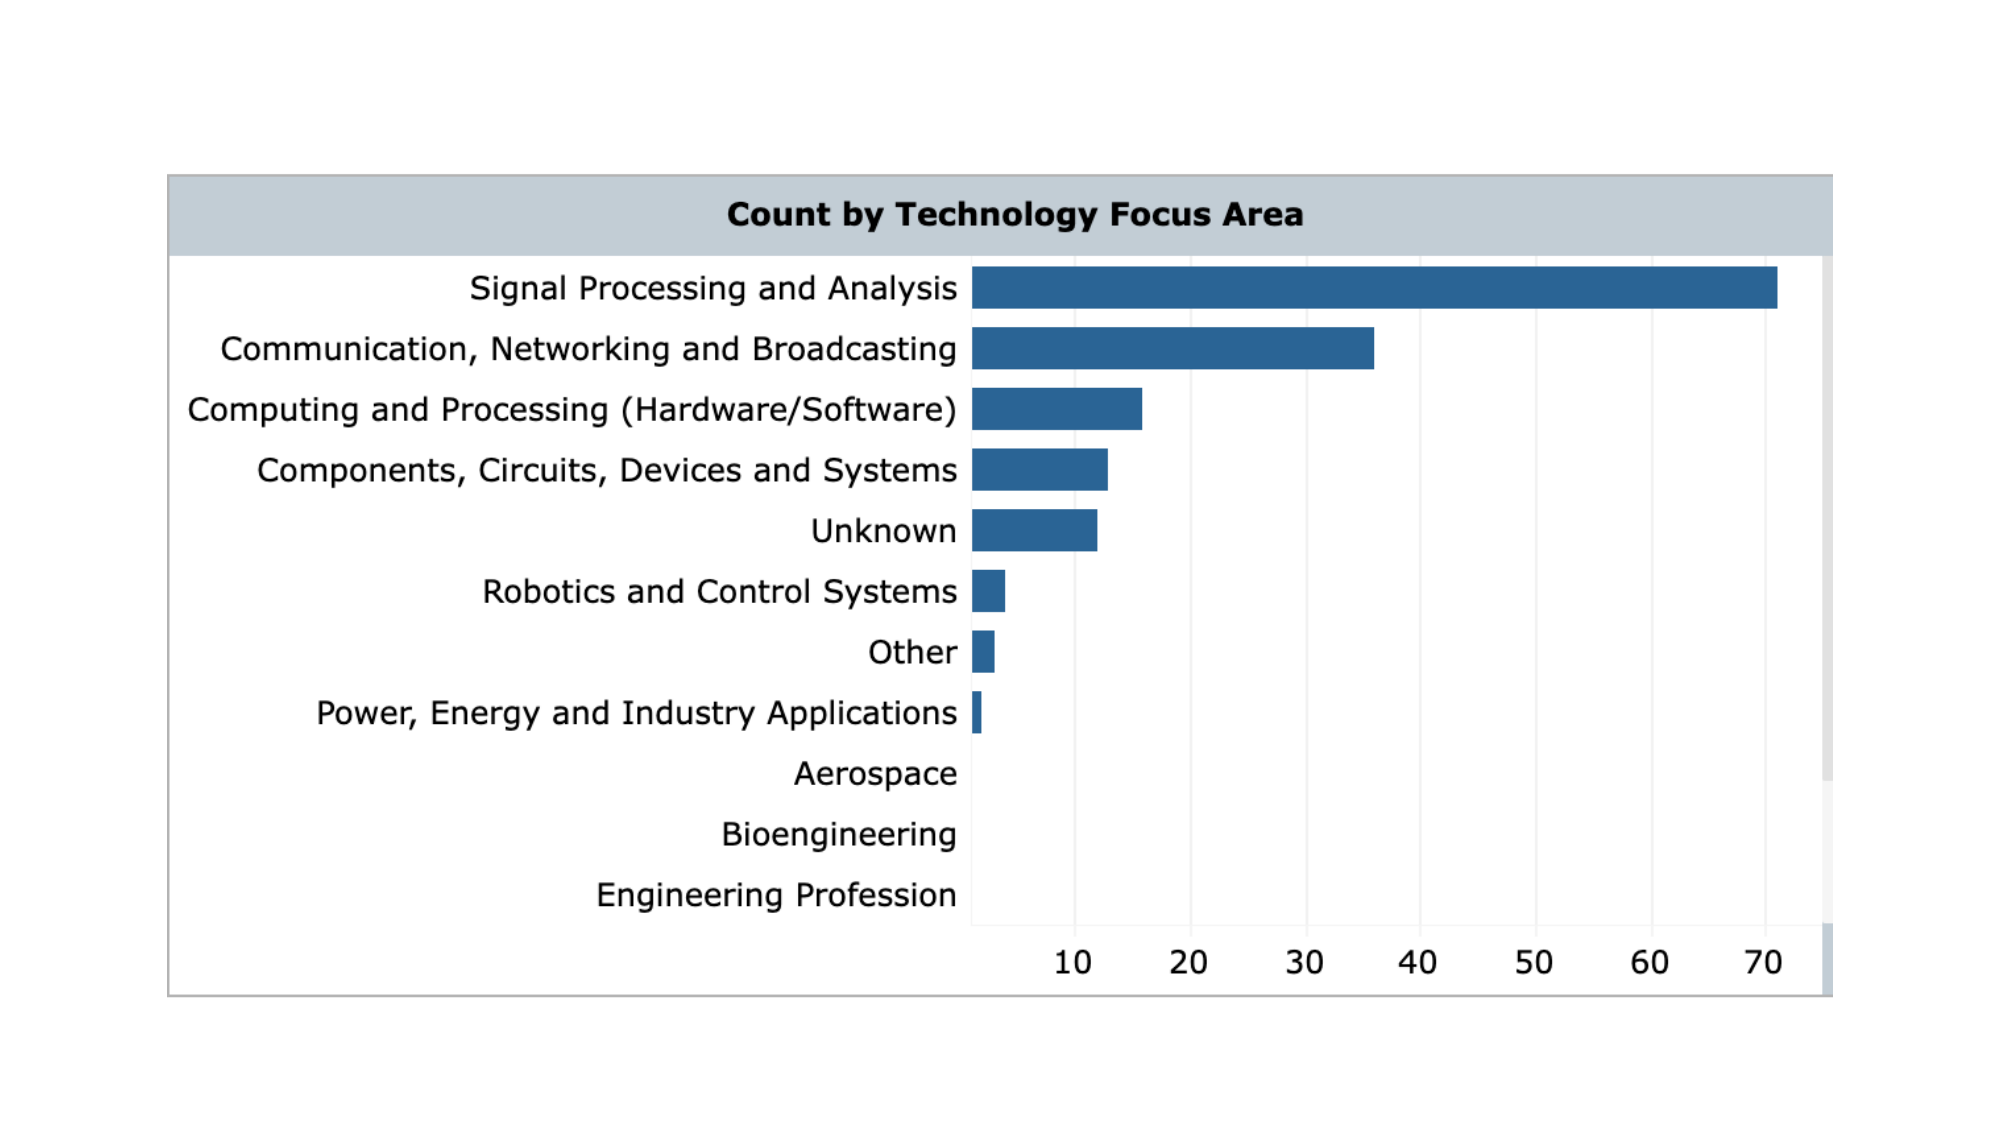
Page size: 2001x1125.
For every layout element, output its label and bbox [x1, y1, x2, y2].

picture [167, 169, 1833, 1000]
